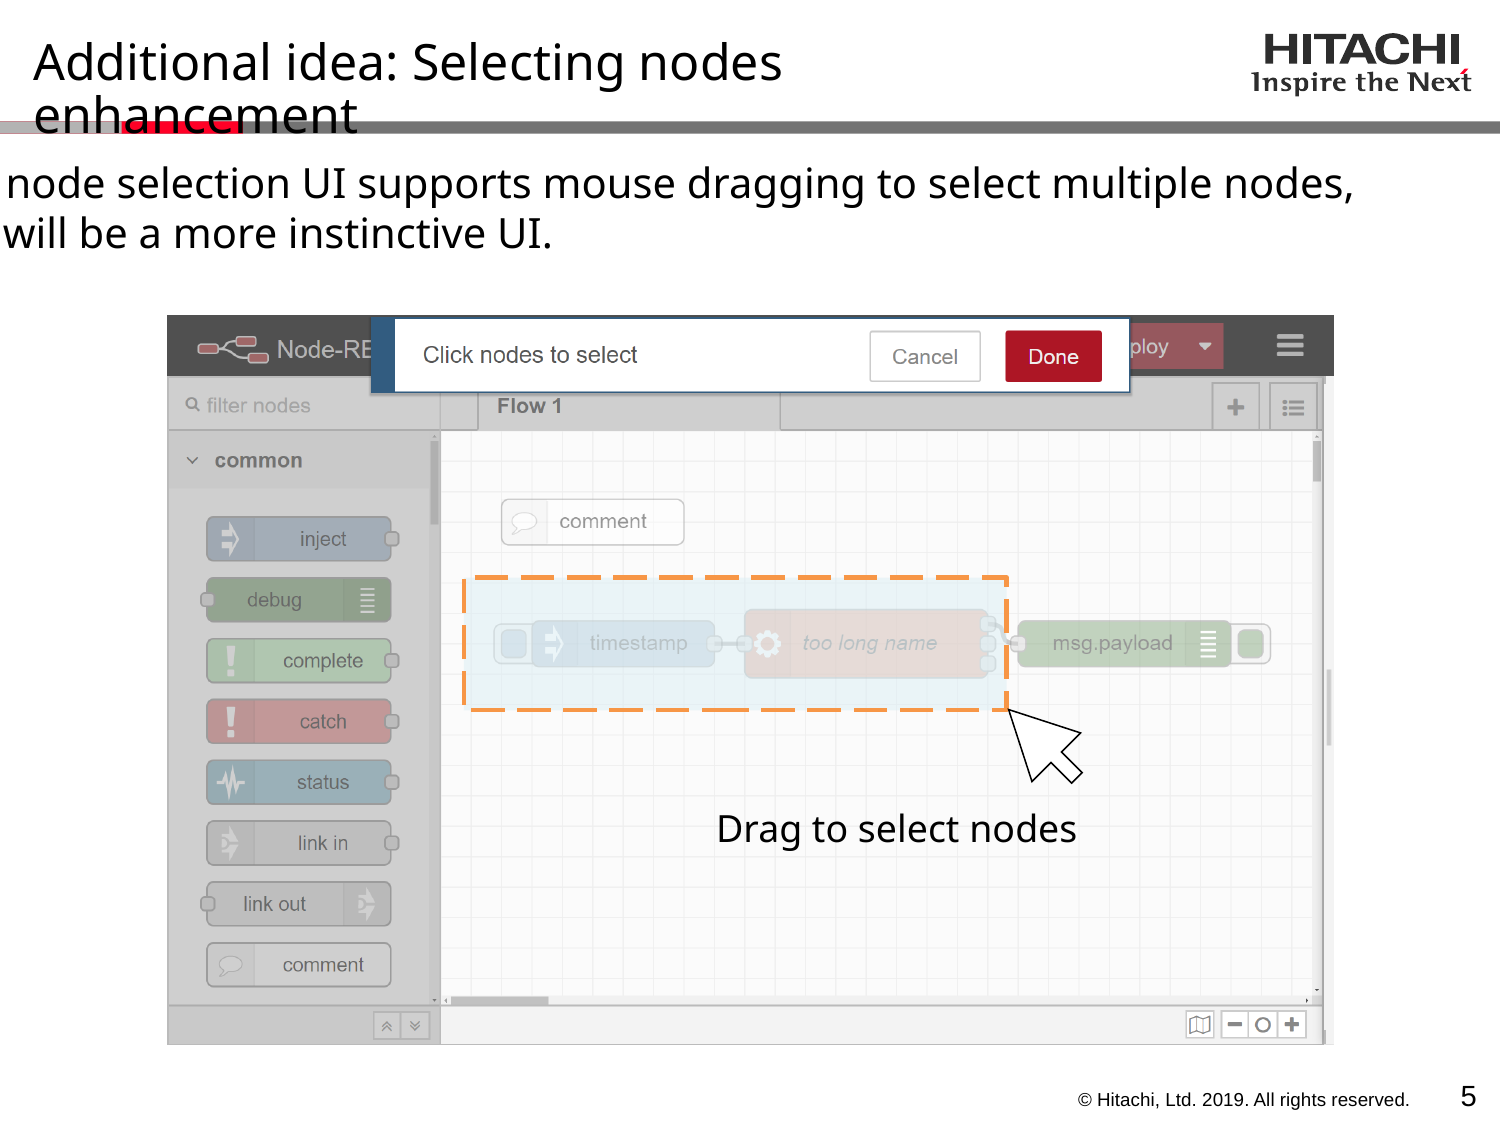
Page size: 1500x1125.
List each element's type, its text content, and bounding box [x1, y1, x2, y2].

text_box If node selection UI supports mouse dragging to select multiple nodes, it will be a more instinctive UI. [0, 149, 1381, 265]
slide_number 4 [1411, 1073, 1492, 1124]
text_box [166, 315, 1334, 1045]
title Additional idea: Selecting nodes enhancement [18, 29, 1060, 100]
